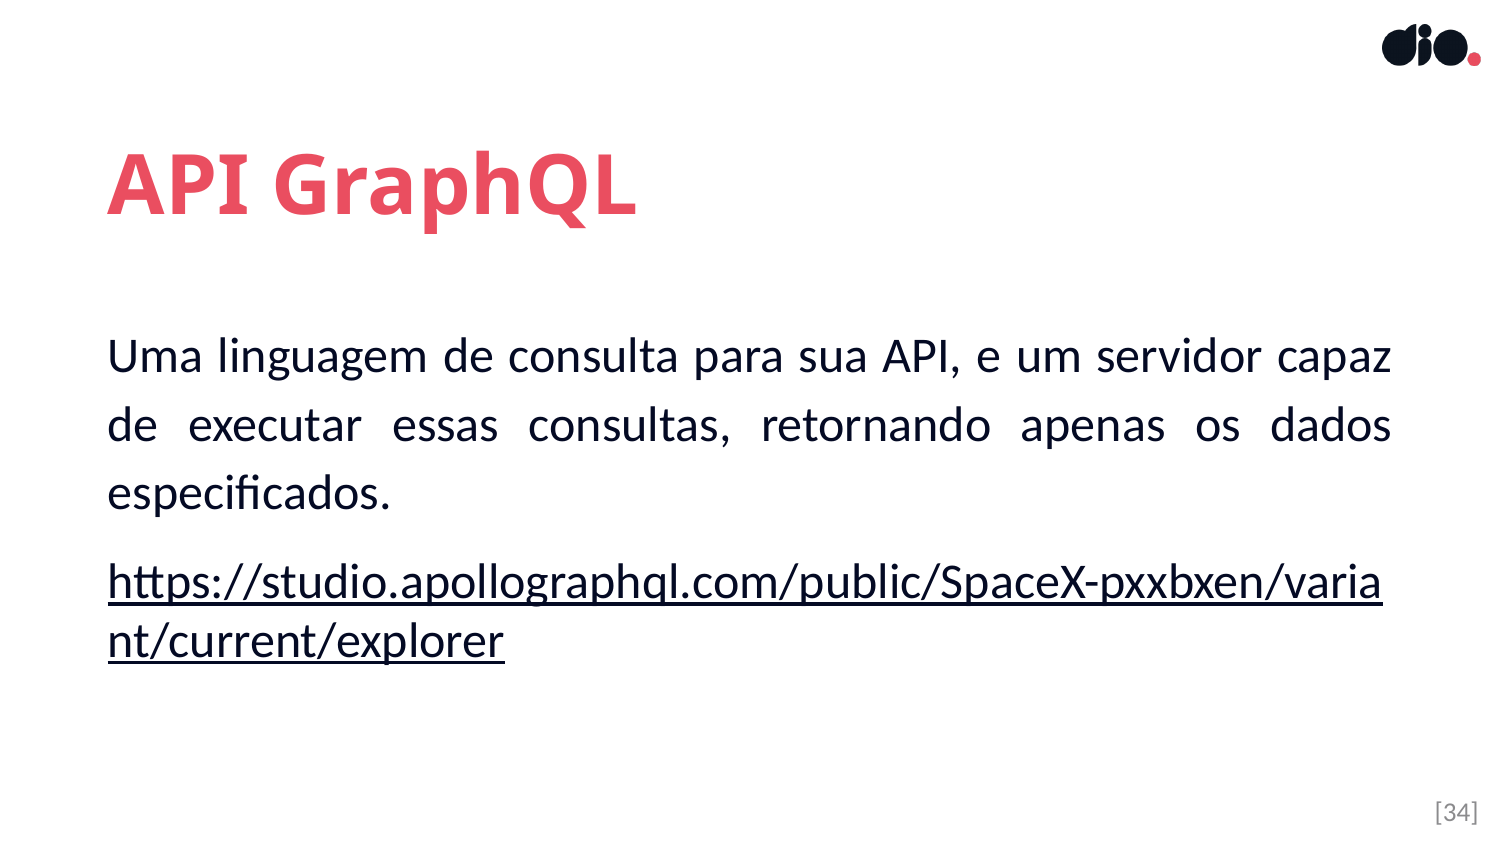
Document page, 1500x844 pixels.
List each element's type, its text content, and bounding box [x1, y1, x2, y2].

text_box Uma linguagem de consulta para sua API, e um servidor capaz de executar essas consultas, retornando apenas os dados especificados. https://studio.apollographql.com/public/SpaceX-pxxbxen/variant/current/explorer [92, 243, 1408, 749]
text_box API GraphQL [92, 104, 1408, 243]
picture [1382, 24, 1481, 66]
slide_number [34] [1403, 779, 1494, 844]
